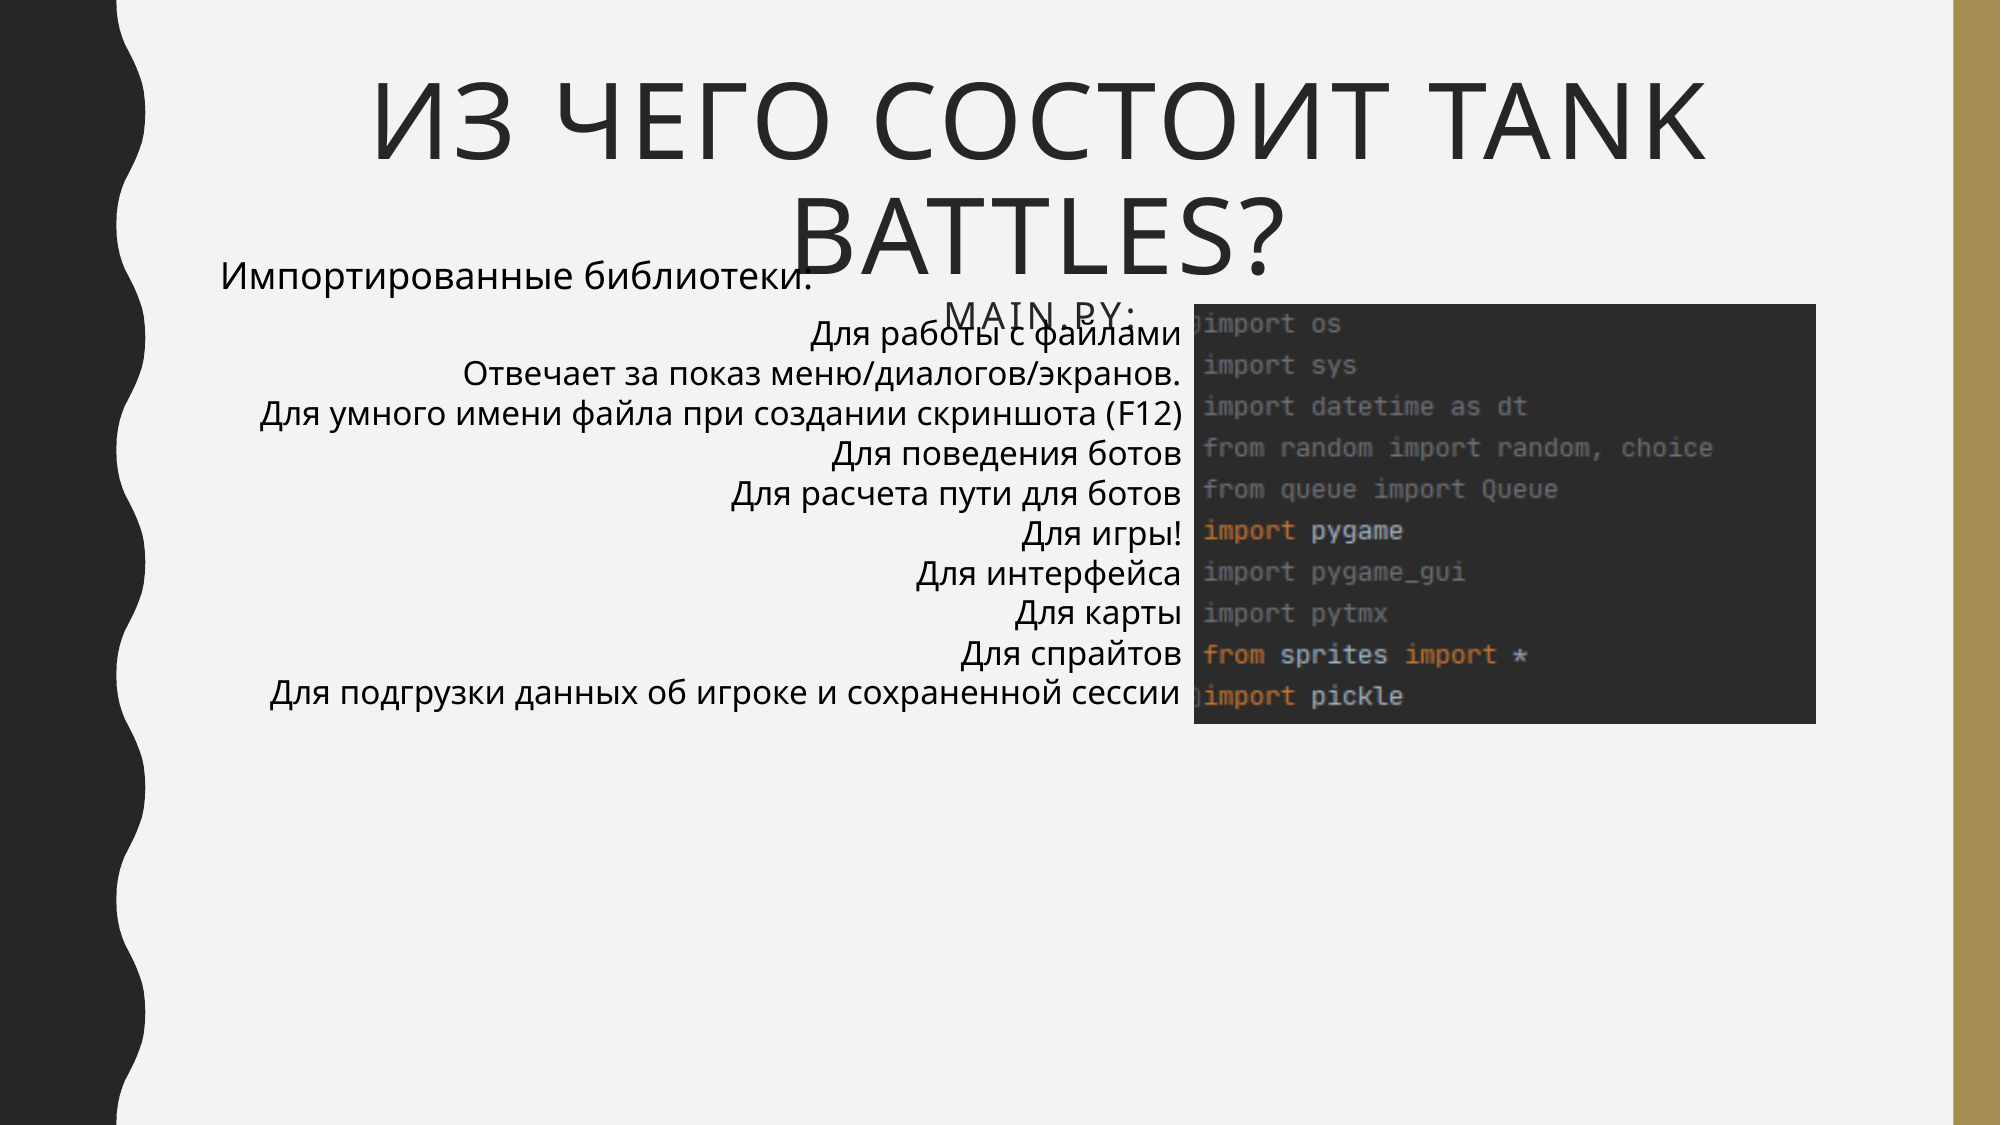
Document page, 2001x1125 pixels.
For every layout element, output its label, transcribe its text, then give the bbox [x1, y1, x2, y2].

picture [1194, 304, 1816, 724]
text_box Для работы с файлами Отвечает за показ меню/диалогов/экранов. Для умного имени файла при создании скриншота (F12) Для поведения ботов Для расчета пути для ботов Для игры! Для интерфейса Для карты Для спрайтов Для подгрузки данных об игроке и сохраненной сессии [183, 304, 1194, 719]
text_box Импортированные библиотеки: [205, 244, 844, 304]
title Из чего состоит tank battles? Main.py: [205, 60, 1875, 306]
